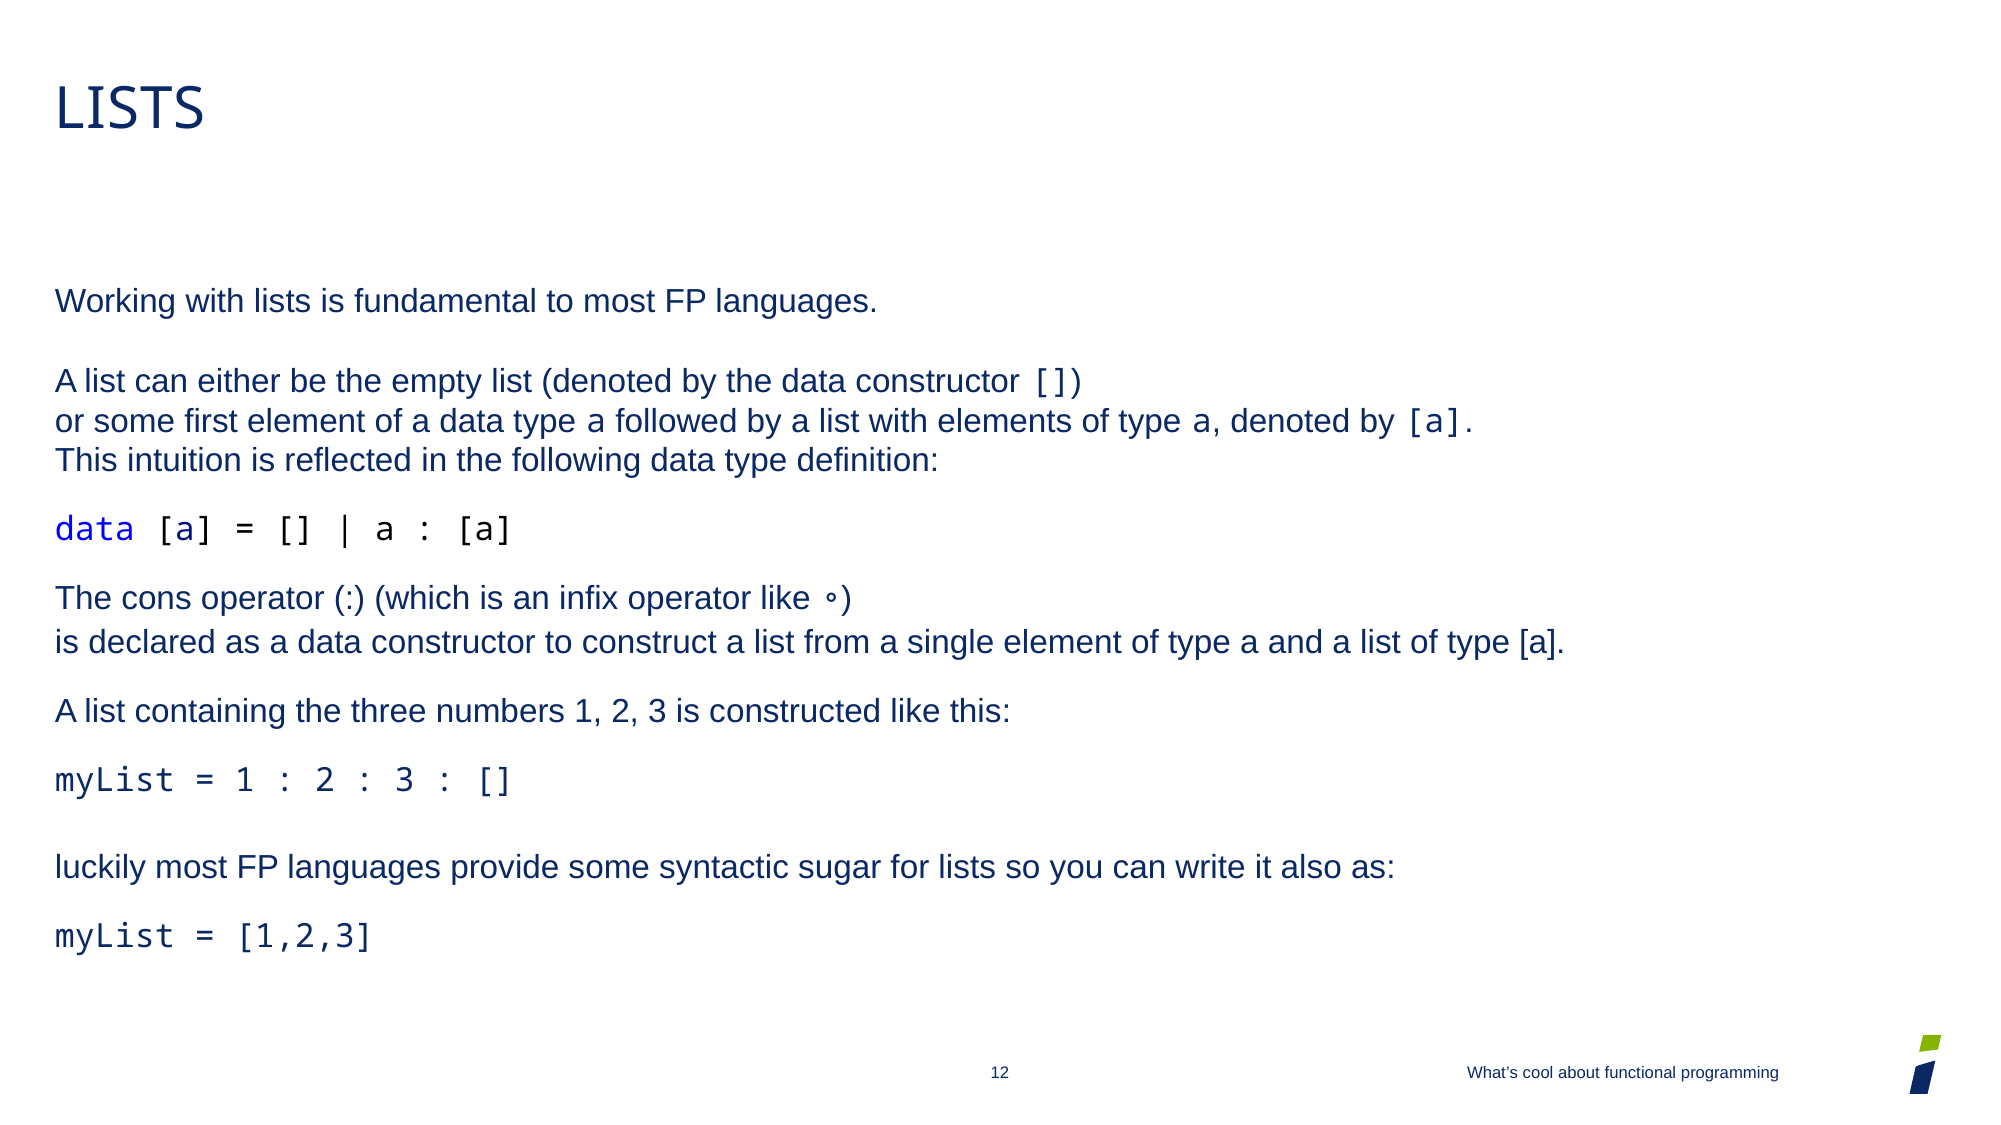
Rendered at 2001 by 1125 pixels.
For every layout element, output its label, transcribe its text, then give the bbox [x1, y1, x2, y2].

slide_number 12 [952, 1058, 1048, 1083]
list Working with lists is fundamental to most FP languages. A list can either be the empty list (denoted by the data constructor []) or some first element of a data type a followed by a list with elements of type a, denoted by [a]. This intuition is reflected in the following data type definition: data [a] = [] | a : [a] The cons operator (:) (which is an infix operator like ∘) is declared as a data constructor to construct a list from a single element of type a and a list of type [a]. A list containing the three numbers 1, 2, 3 is constructed like this: myList = 1 : 2 : 3 : [] luckily most FP languages provide some syntactic sugar for lists so you can write it also as: myList = [1,2,3] [55, 278, 1945, 1000]
title Lists [54, 78, 1945, 197]
footer What’s cool about functional programming [1118, 1058, 1780, 1083]
